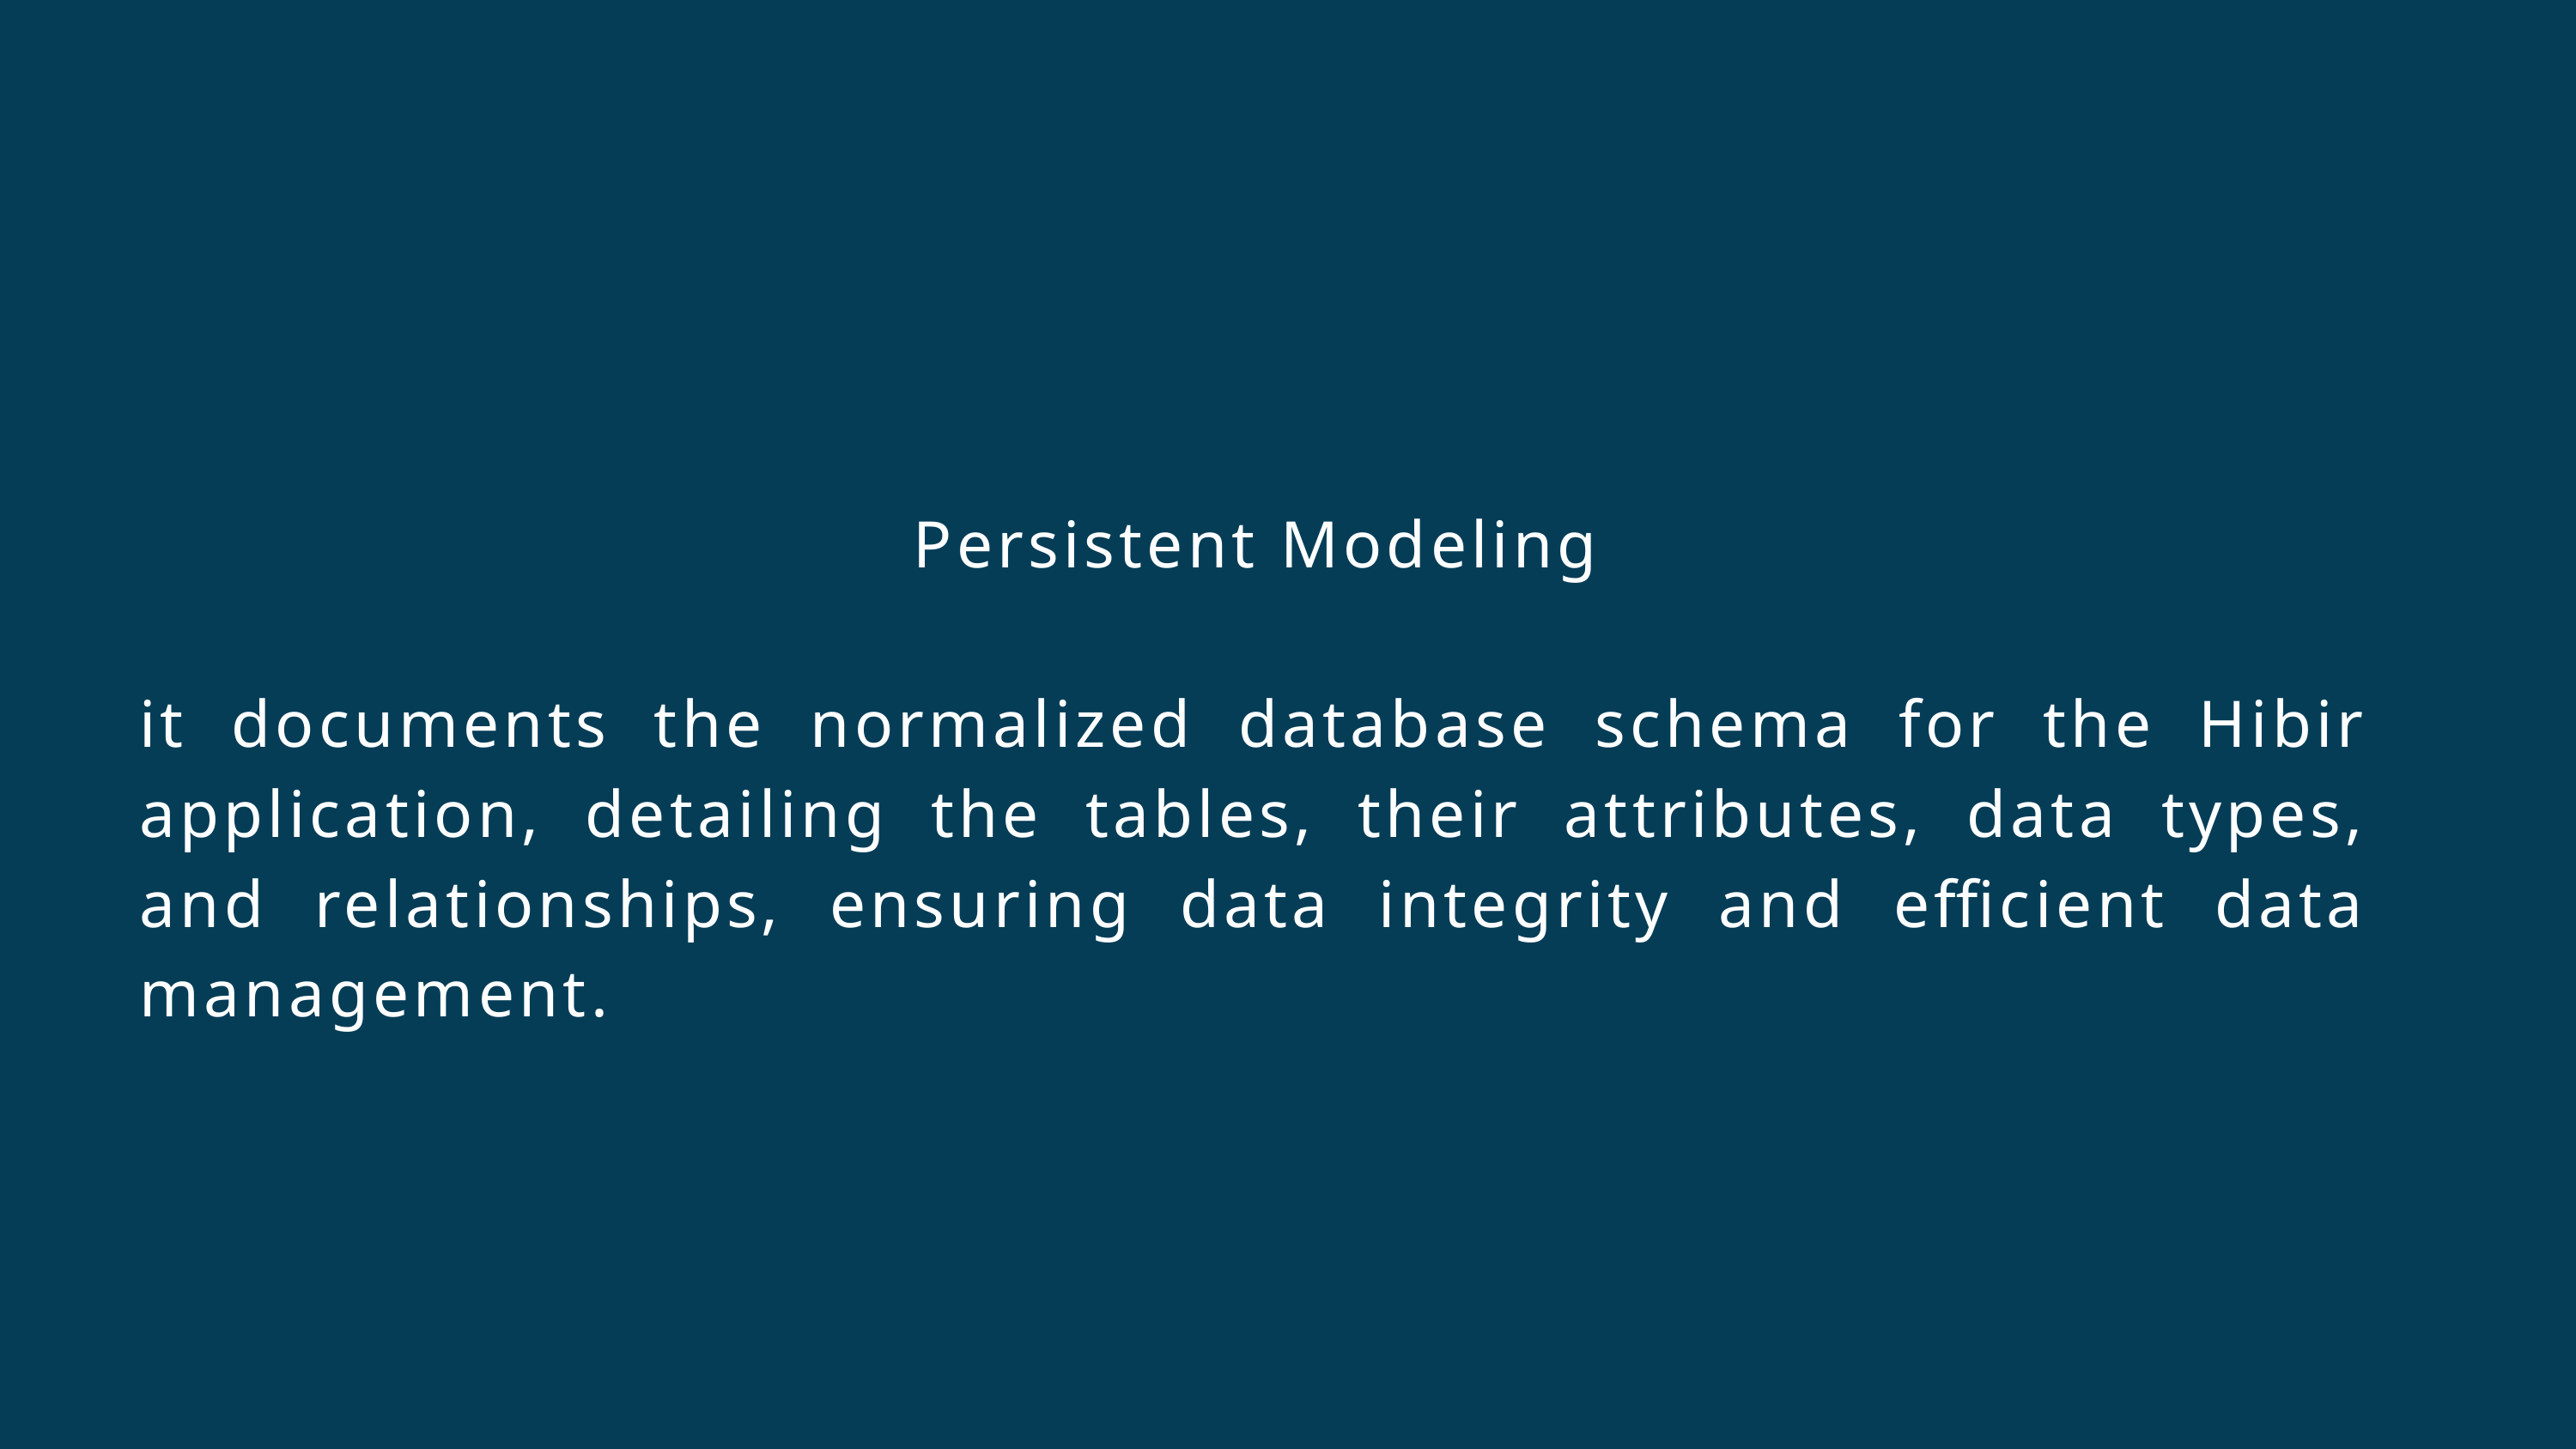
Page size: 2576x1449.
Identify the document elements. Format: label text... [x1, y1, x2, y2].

text_box Persistent Modeling it documents the normalized database schema for the Hibir application, detailing the tables, their attributes, data types, and relationships, ensuring data integrity and efficient data management. [139, 491, 2372, 1030]
